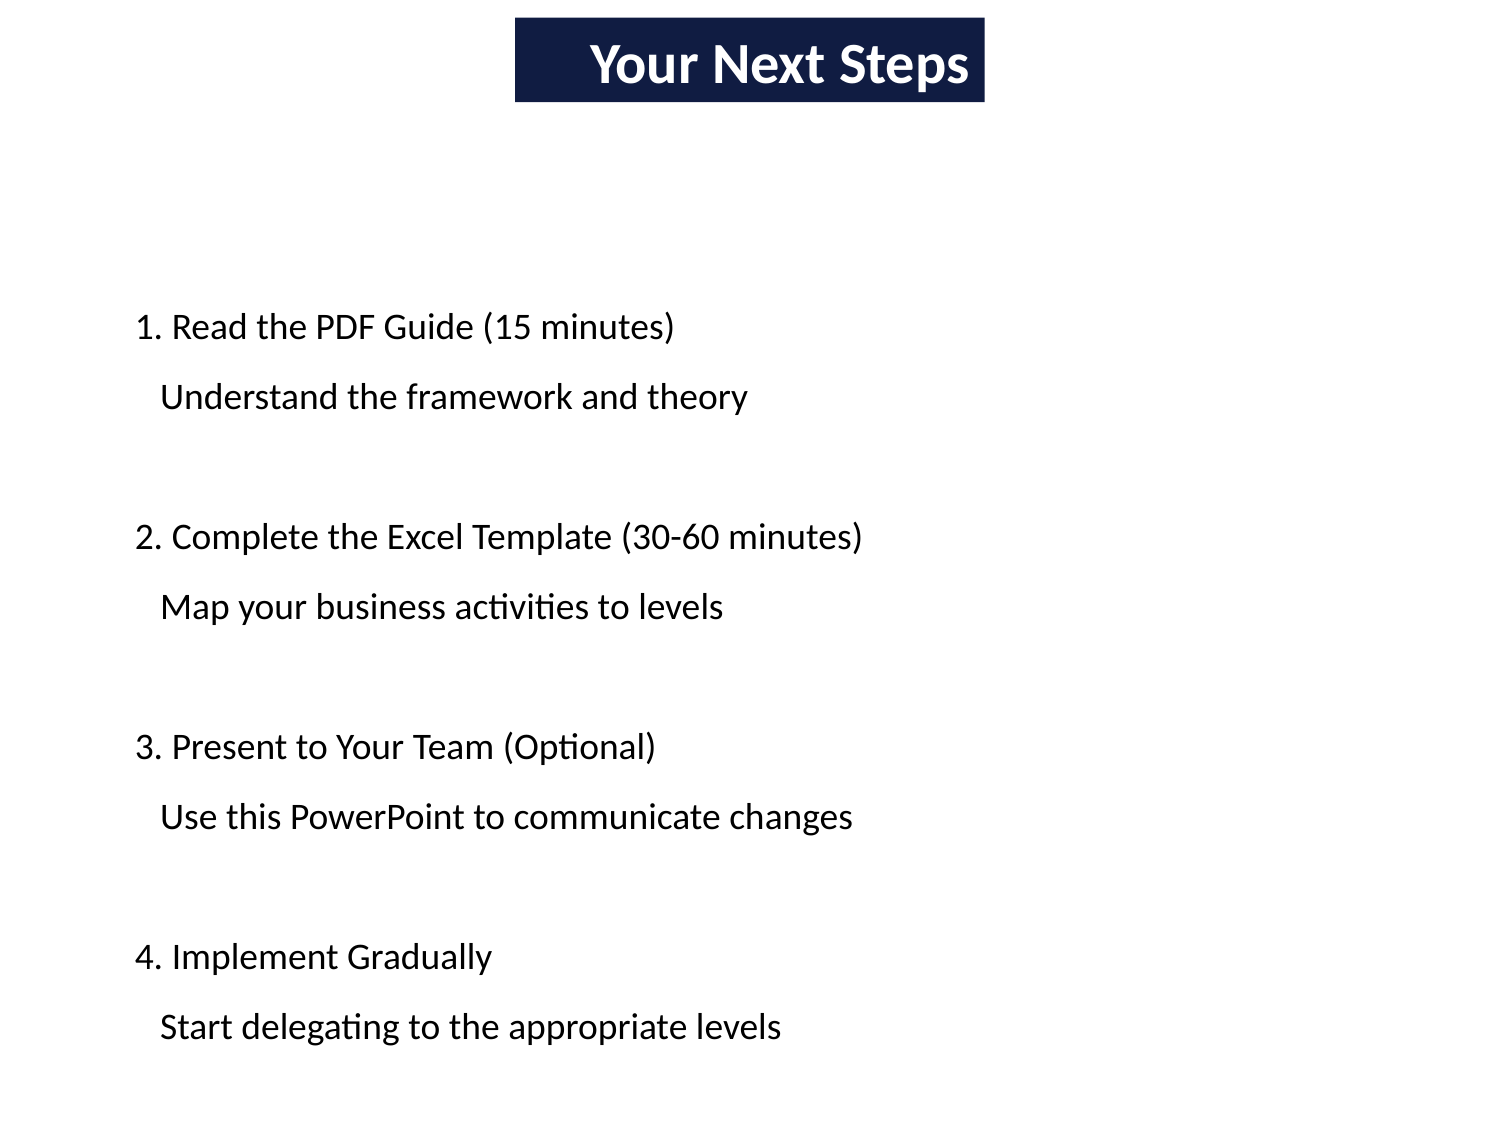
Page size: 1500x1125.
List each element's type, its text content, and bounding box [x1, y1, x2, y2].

text_box Your Next Steps [515, 17, 985, 103]
text_box 1. Read the PDF Guide (15 minutes) Understand the framework and theory 2. Complete the Excel Template (30-60 minutes) Map your business activities to levels 3. Present to Your Team (Optional) Use this PowerPoint to communicate changes 4. Implement Gradually Start delegating to the appropriate levels 5. Review Quarterly Adjust as your business grows [119, 224, 1380, 1125]
